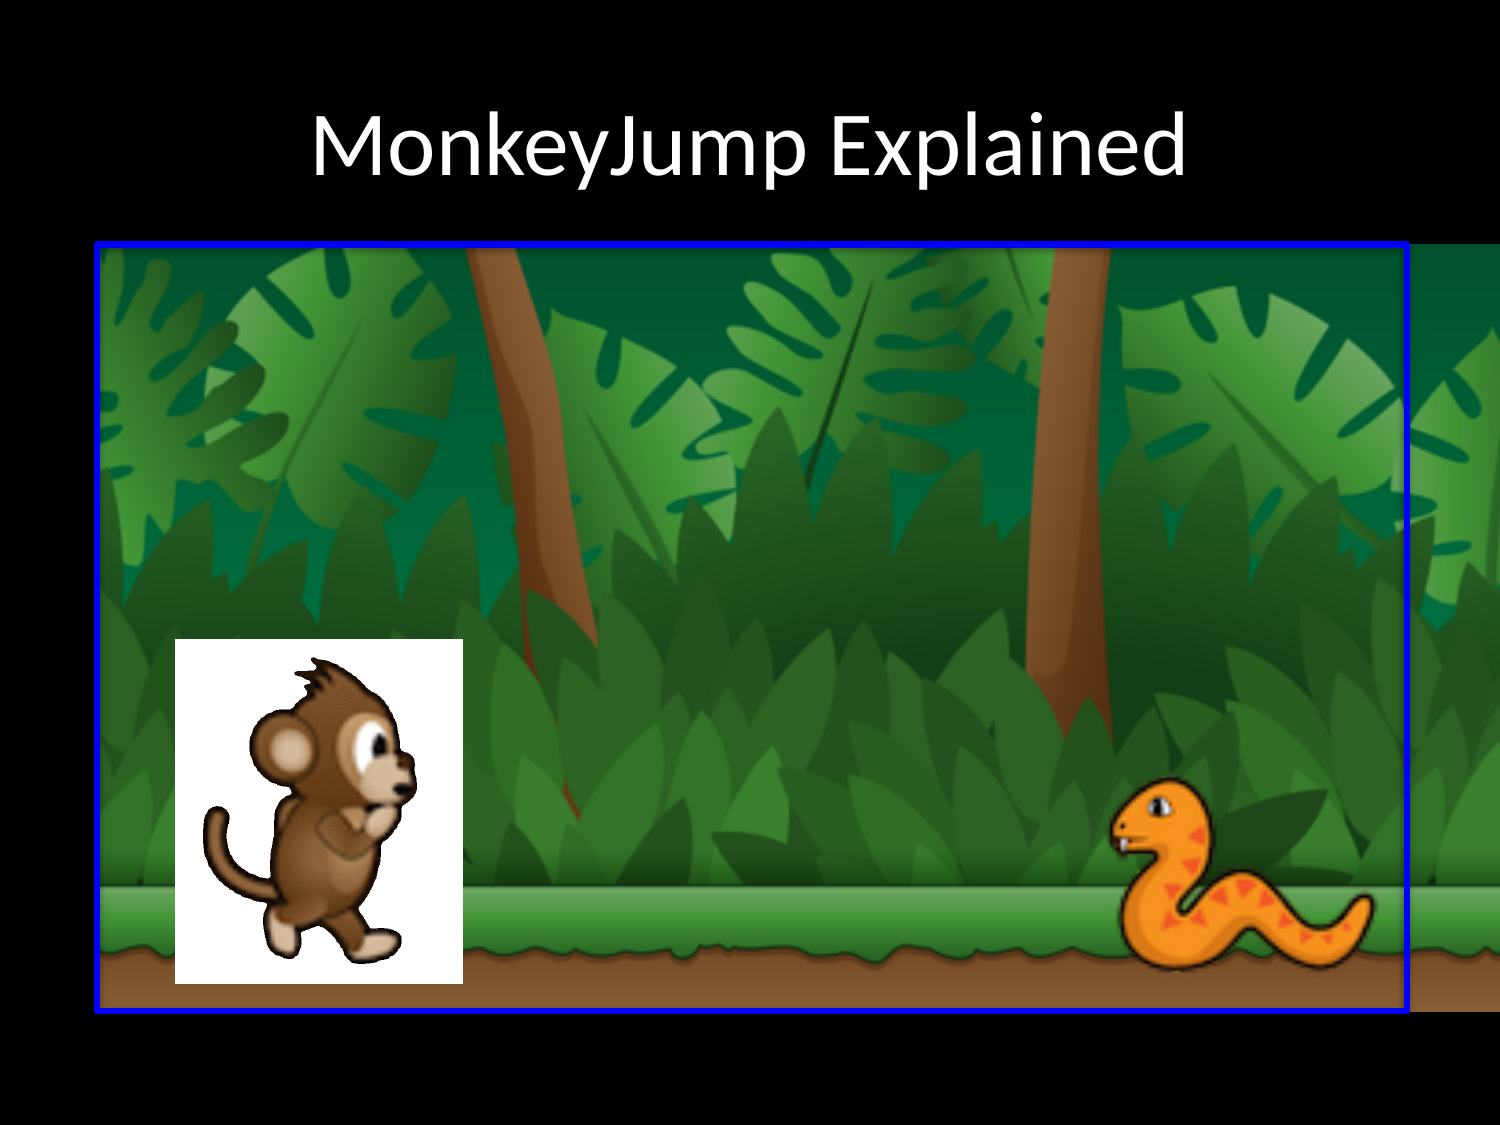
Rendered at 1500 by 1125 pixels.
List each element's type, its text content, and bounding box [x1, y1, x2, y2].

picture [97, 244, 1500, 1012]
title MonkeyJump Explained [75, 45, 1425, 233]
